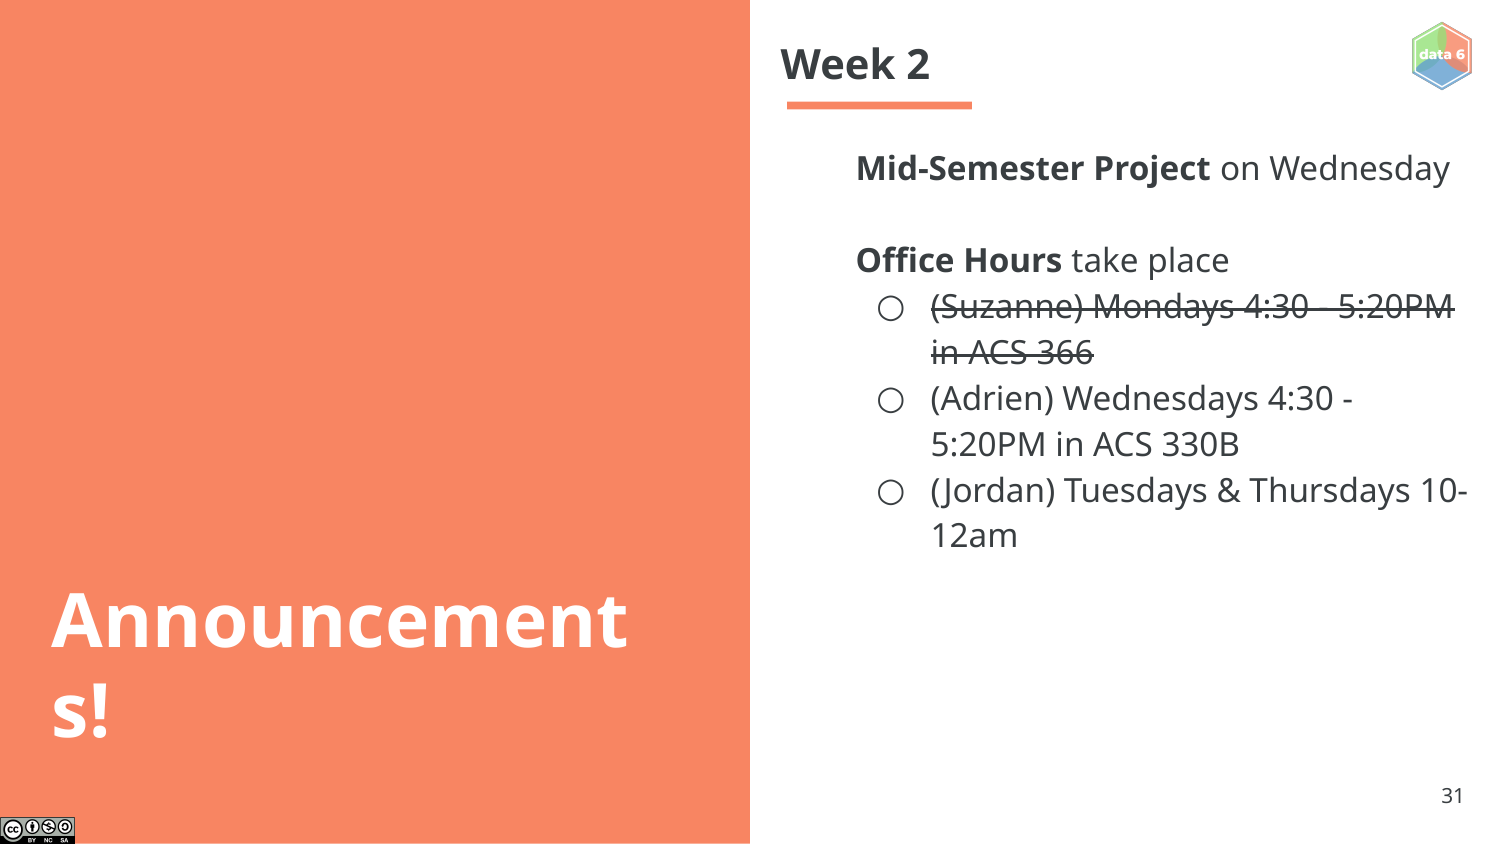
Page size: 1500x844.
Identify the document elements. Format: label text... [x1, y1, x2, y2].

title Announcements! [36, 557, 665, 647]
slide_number ‹#› [1389, 764, 1480, 830]
list Mid-Semester Project on Wednesday Office Hours take place (Suzanne) Mondays 4:30 - 5:20PM in ACS 366 (Adrien) Wednesdays 4:30 - 5:20PM in ACS 330B (Jordan) Tuesdays & Thursdays 10-12am [765, 126, 1489, 765]
picture [1404, 18, 1480, 94]
picture [0, 817, 75, 844]
title Week 2 [765, 23, 1402, 88]
